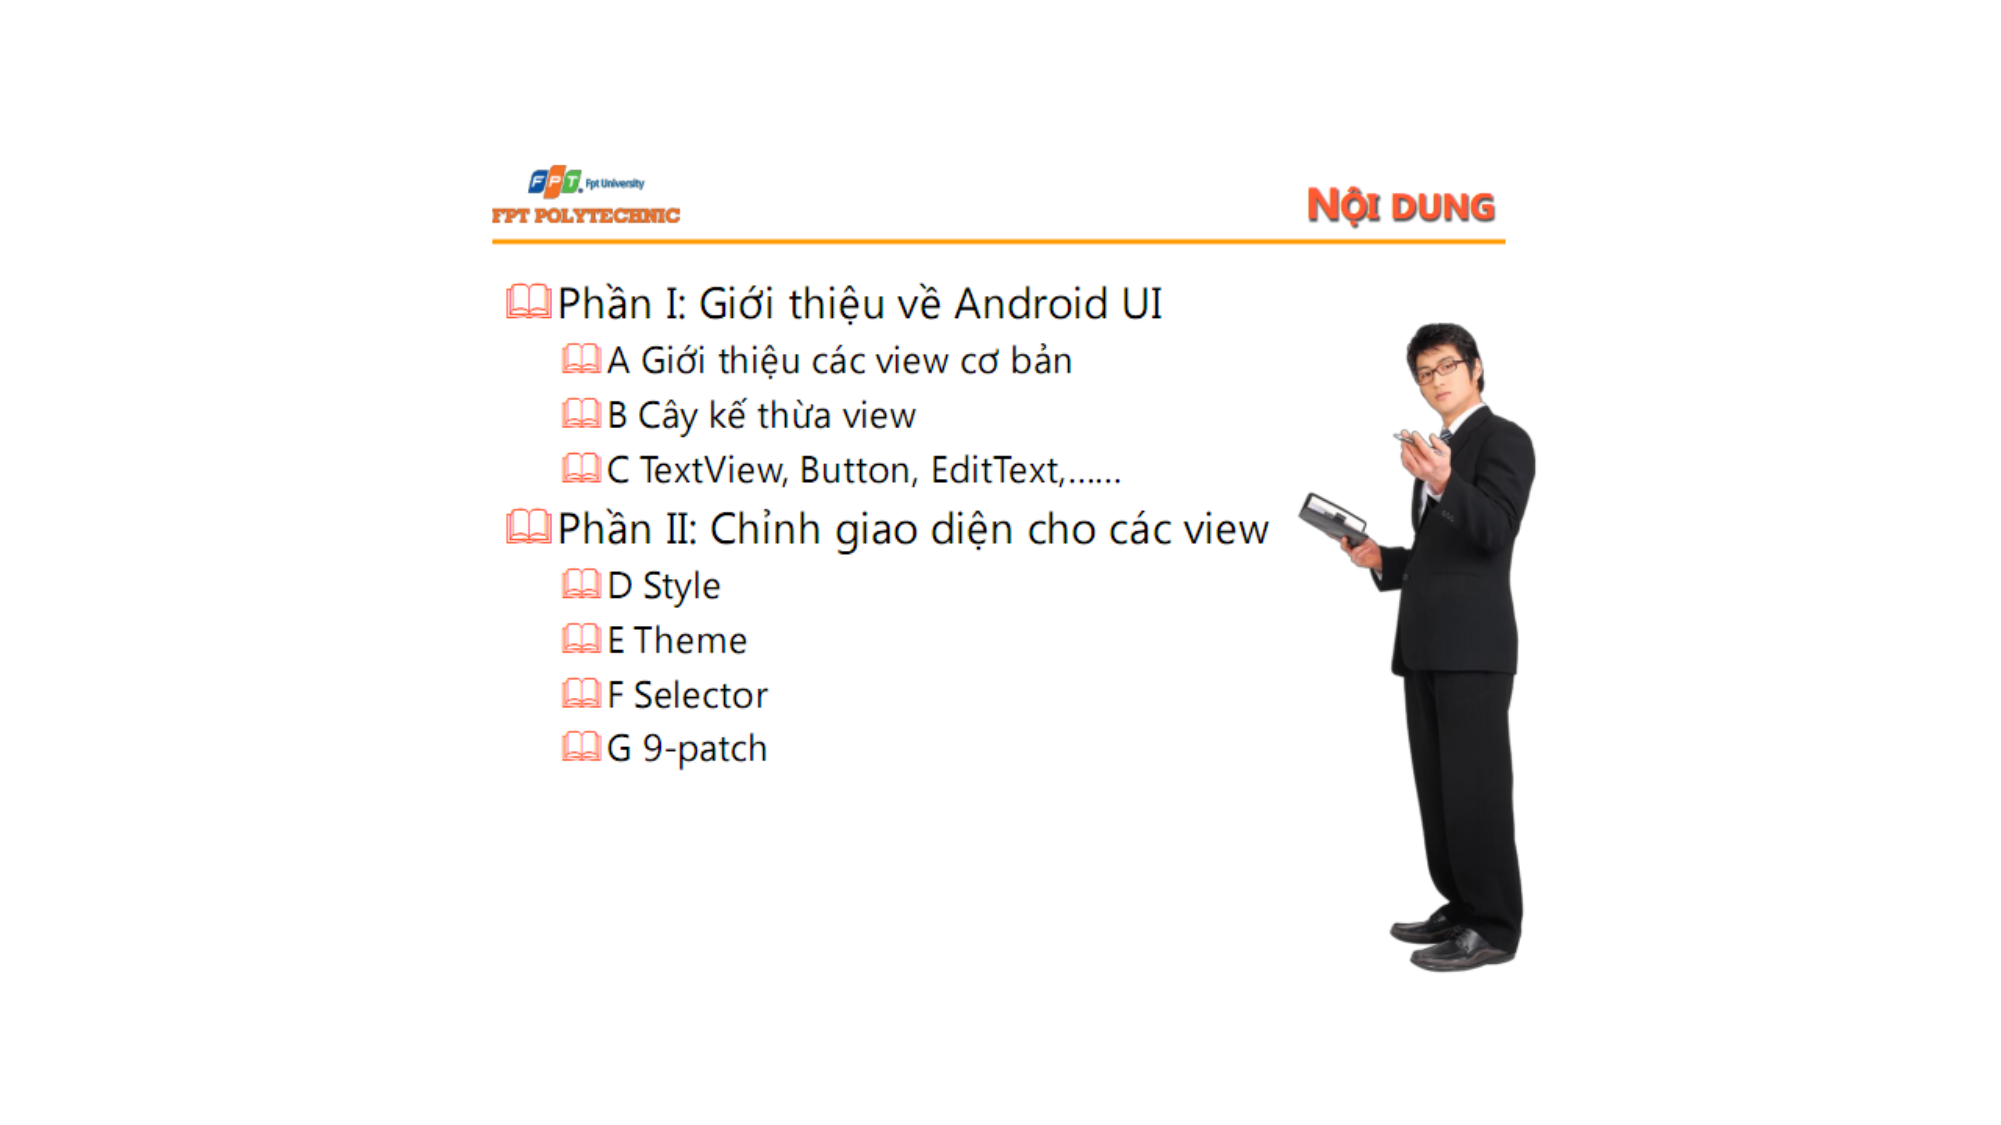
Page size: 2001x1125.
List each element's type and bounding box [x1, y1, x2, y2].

picture [441, 145, 1559, 980]
